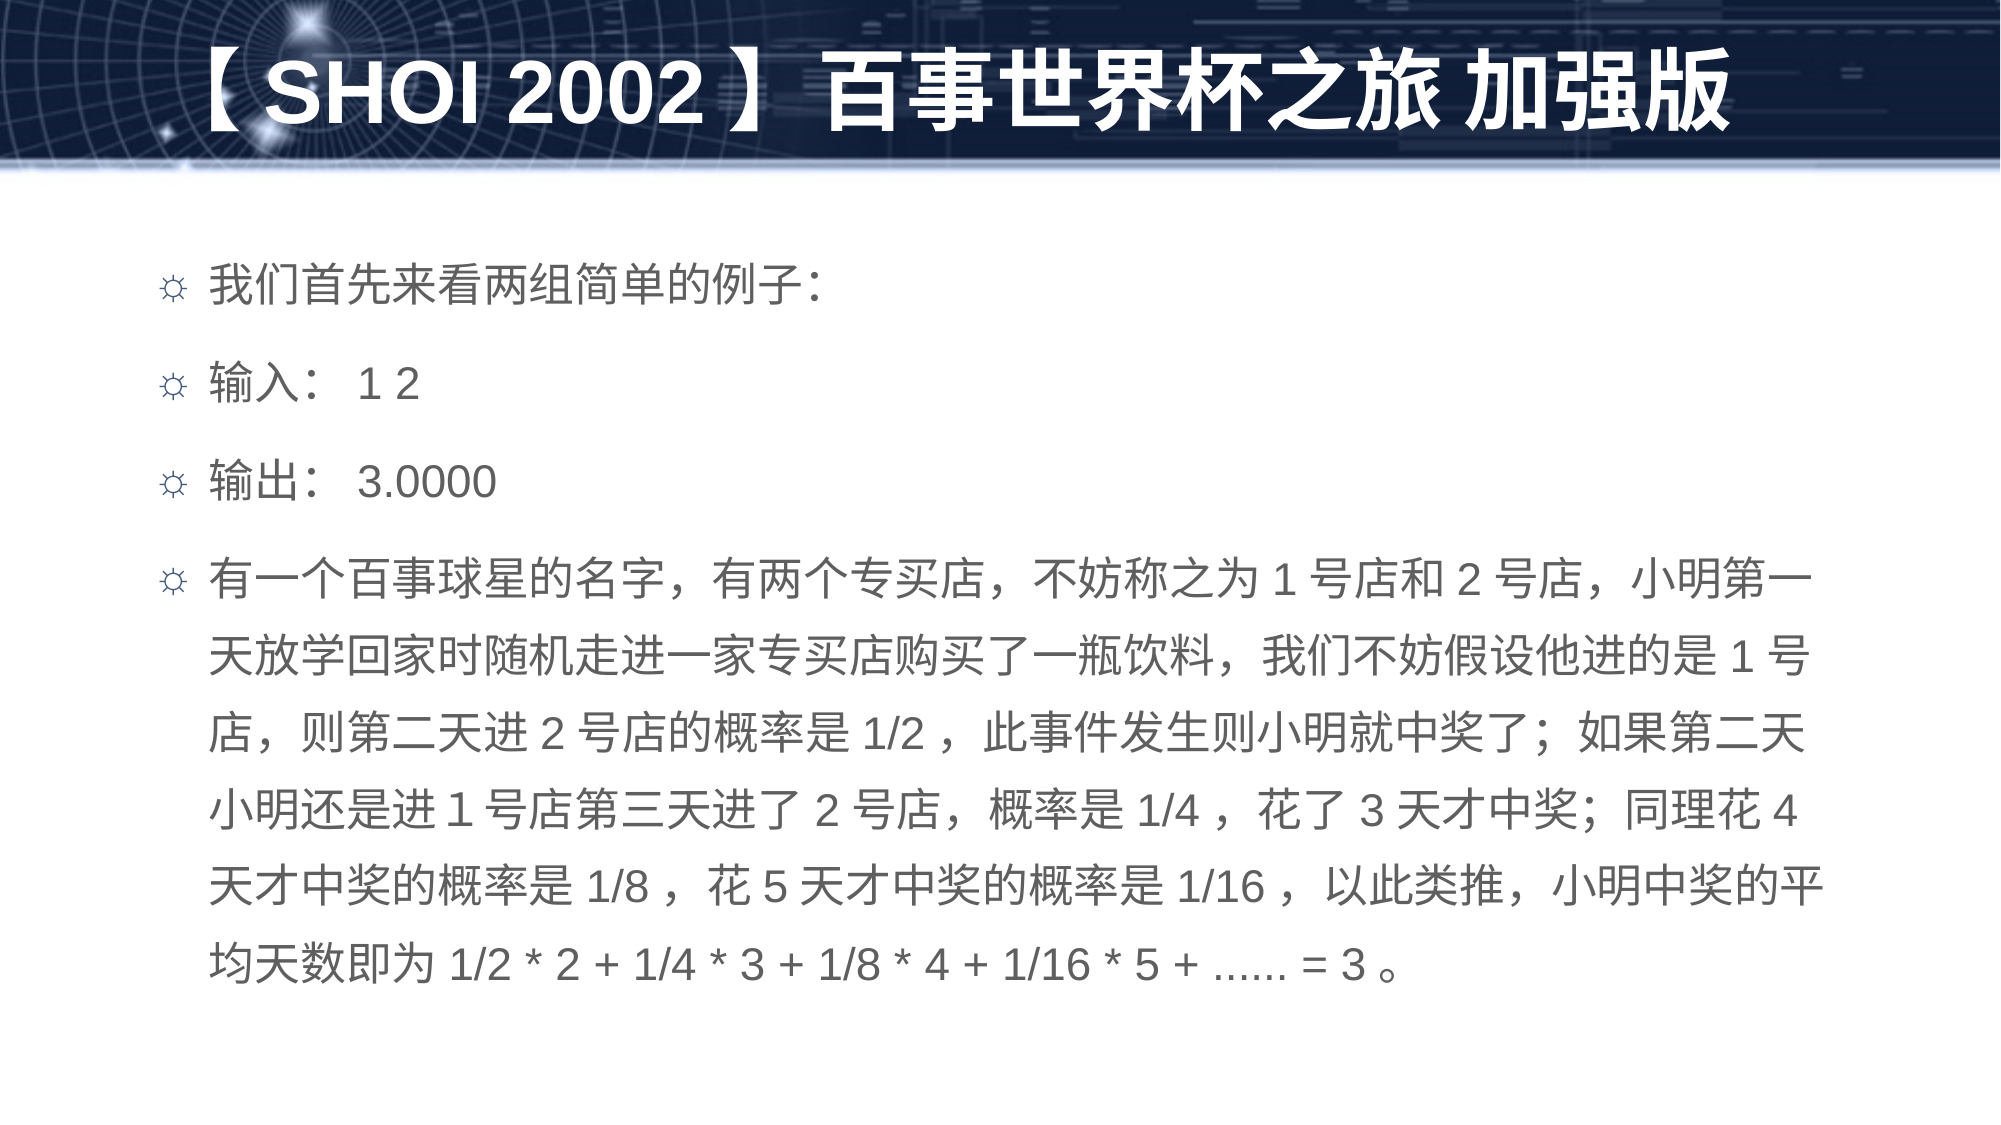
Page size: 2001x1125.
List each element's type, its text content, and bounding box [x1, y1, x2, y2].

list 我们首先来看两组简单的例子： 输入：1 2 输出：3.0000 有一个百事球星的名字，有两个专买店，不妨称之为1号店和2号店，小明第一天放学回家时随机走进一家专买店购买了一瓶饮料，我们不妨假设他进的是1号店，则第二天进2号店的概率是1/2，此事件发生则小明就中奖了；如果第二天小明还是进１号店第三天进了2号店，概率是1/4，花了3天才中奖；同理花4天才中奖的概率是1/8，花5天才中奖的概率是1/16，以此类推，小明中奖的平均天数即为1/2 * 2 + 1/4 * 3 + 1/8 * 4 + 1/16 * 5 + ...... = 3。 [137, 226, 1863, 1014]
picture [0, 0, 2001, 1125]
title 【SHOI 2002】百事世界杯之旅 加强版 [137, 29, 1863, 161]
